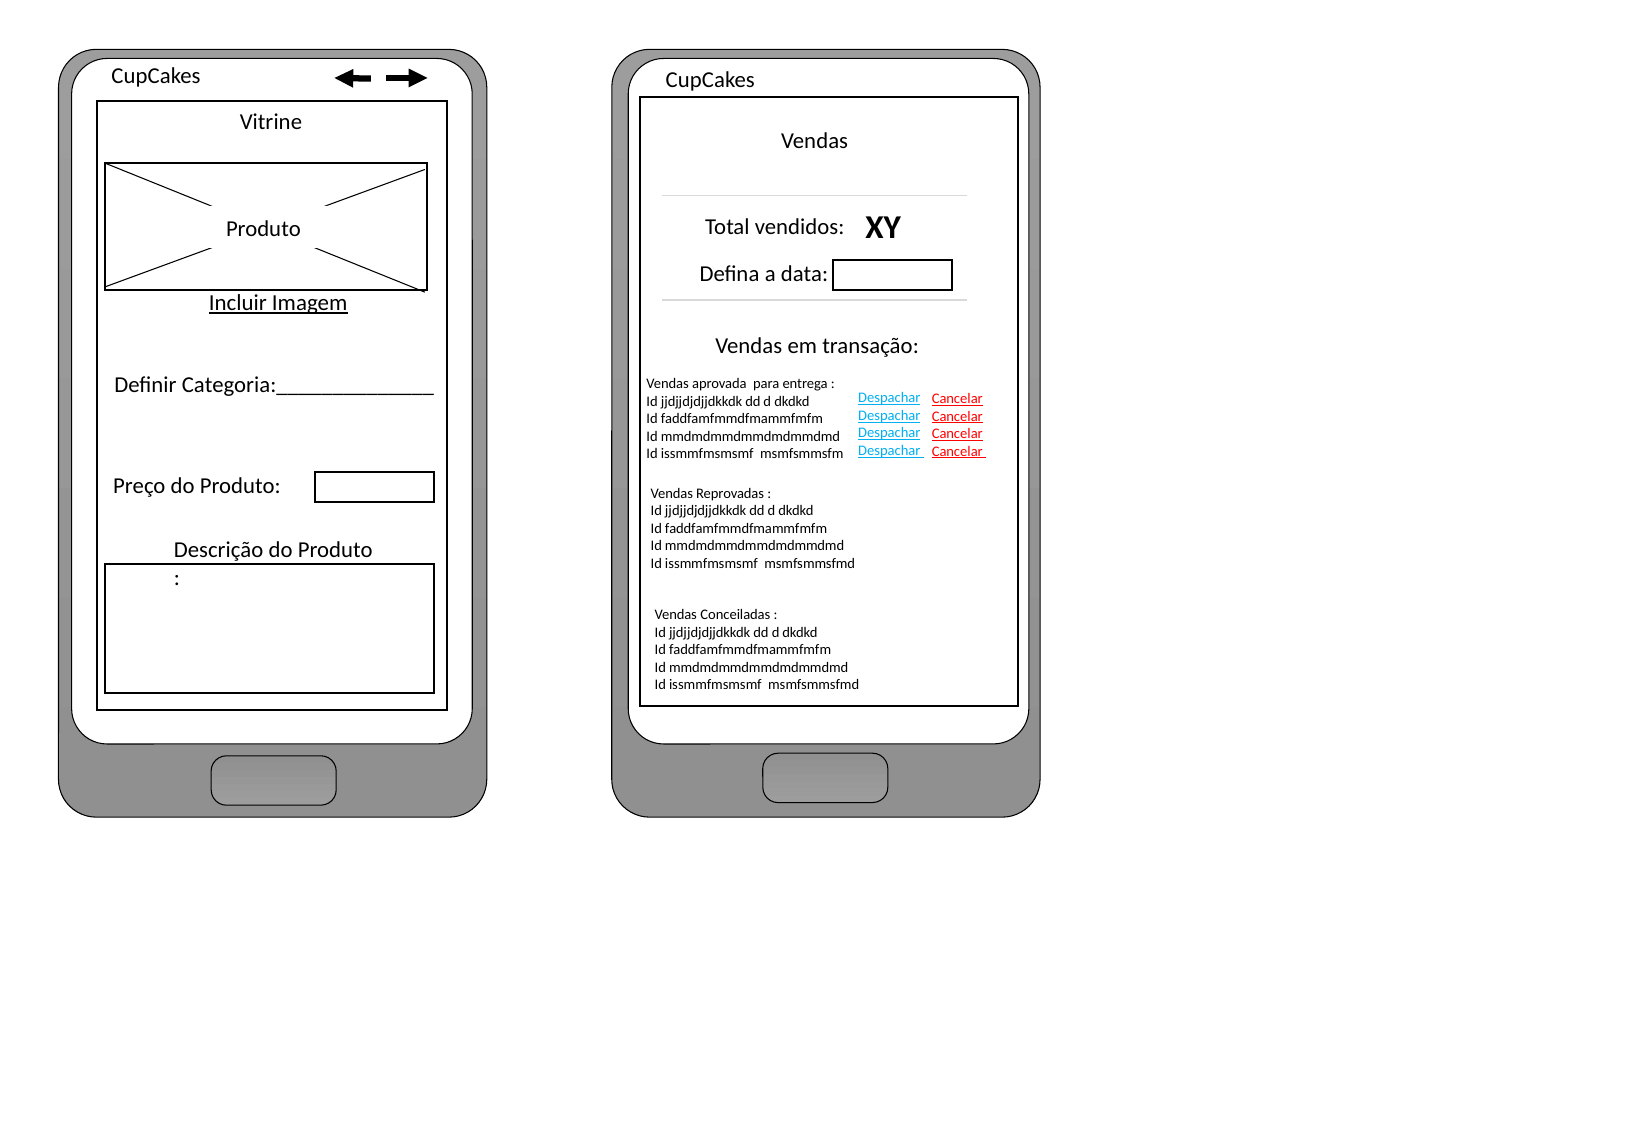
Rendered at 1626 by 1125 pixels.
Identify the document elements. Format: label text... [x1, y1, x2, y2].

text_box Total vendidos: [662, 204, 801, 247]
text_box Vendas [702, 118, 928, 161]
text_box Descrição do Produto : [159, 527, 391, 598]
text_box [104, 563, 435, 694]
text_box Vendas Reprovadas : Id jjdjjdjdjjdkkdk dd d dkdkd Id faddfamfmmdfmammfmfm Id mmdmdmmdmmdmdmmdmd Id issmmfmsmsmf msmfsmmsfmd [636, 476, 999, 579]
text_box Preço do Produto: [98, 463, 302, 506]
text_box Vendas Conceiladas : Id jjdjjdjdjjdkkdk dd d dkdkd Id faddfamfmmdfmammfmfm Id mmdmdmmdmmdmdmmdmd Id issmmfmsmsmf msmfsmmsfmd [639, 597, 1003, 700]
text_box [57, 48, 488, 818]
text_box Despachar Despachar Despachar Despachar [843, 380, 953, 466]
text_box [96, 100, 448, 711]
text_box Vendas em transação: [636, 322, 999, 366]
text_box [639, 96, 1019, 381]
text_box [71, 57, 473, 745]
text_box Incluir Imagem [194, 293, 363, 323]
text_box [639, 467, 1019, 707]
text_box CupCakes [650, 57, 815, 100]
text_box [611, 48, 1041, 818]
text_box CupCakes [96, 52, 261, 96]
text_box Cancelar Cancelar Cancelar Cancelar [917, 381, 1027, 467]
text_box [210, 755, 337, 806]
text_box Vitrine [191, 99, 356, 142]
text_box XY [801, 198, 966, 253]
text_box [832, 259, 953, 291]
text_box [314, 471, 435, 503]
text_box Vendas aprovada para entrega : Id jjdjjdjdjjdkkdk dd d dkdkd Id faddfamfmmdfmammfmfm Id mmdmdmmdmmdmdmmdmd Id issmmfmsmsmf msmfsmmsfm [631, 366, 994, 469]
text_box Defina a data: [684, 251, 889, 294]
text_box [104, 162, 428, 293]
text_box Definir Categoria:______________ [99, 362, 461, 405]
text_box [762, 752, 889, 804]
text_box [627, 57, 1030, 745]
